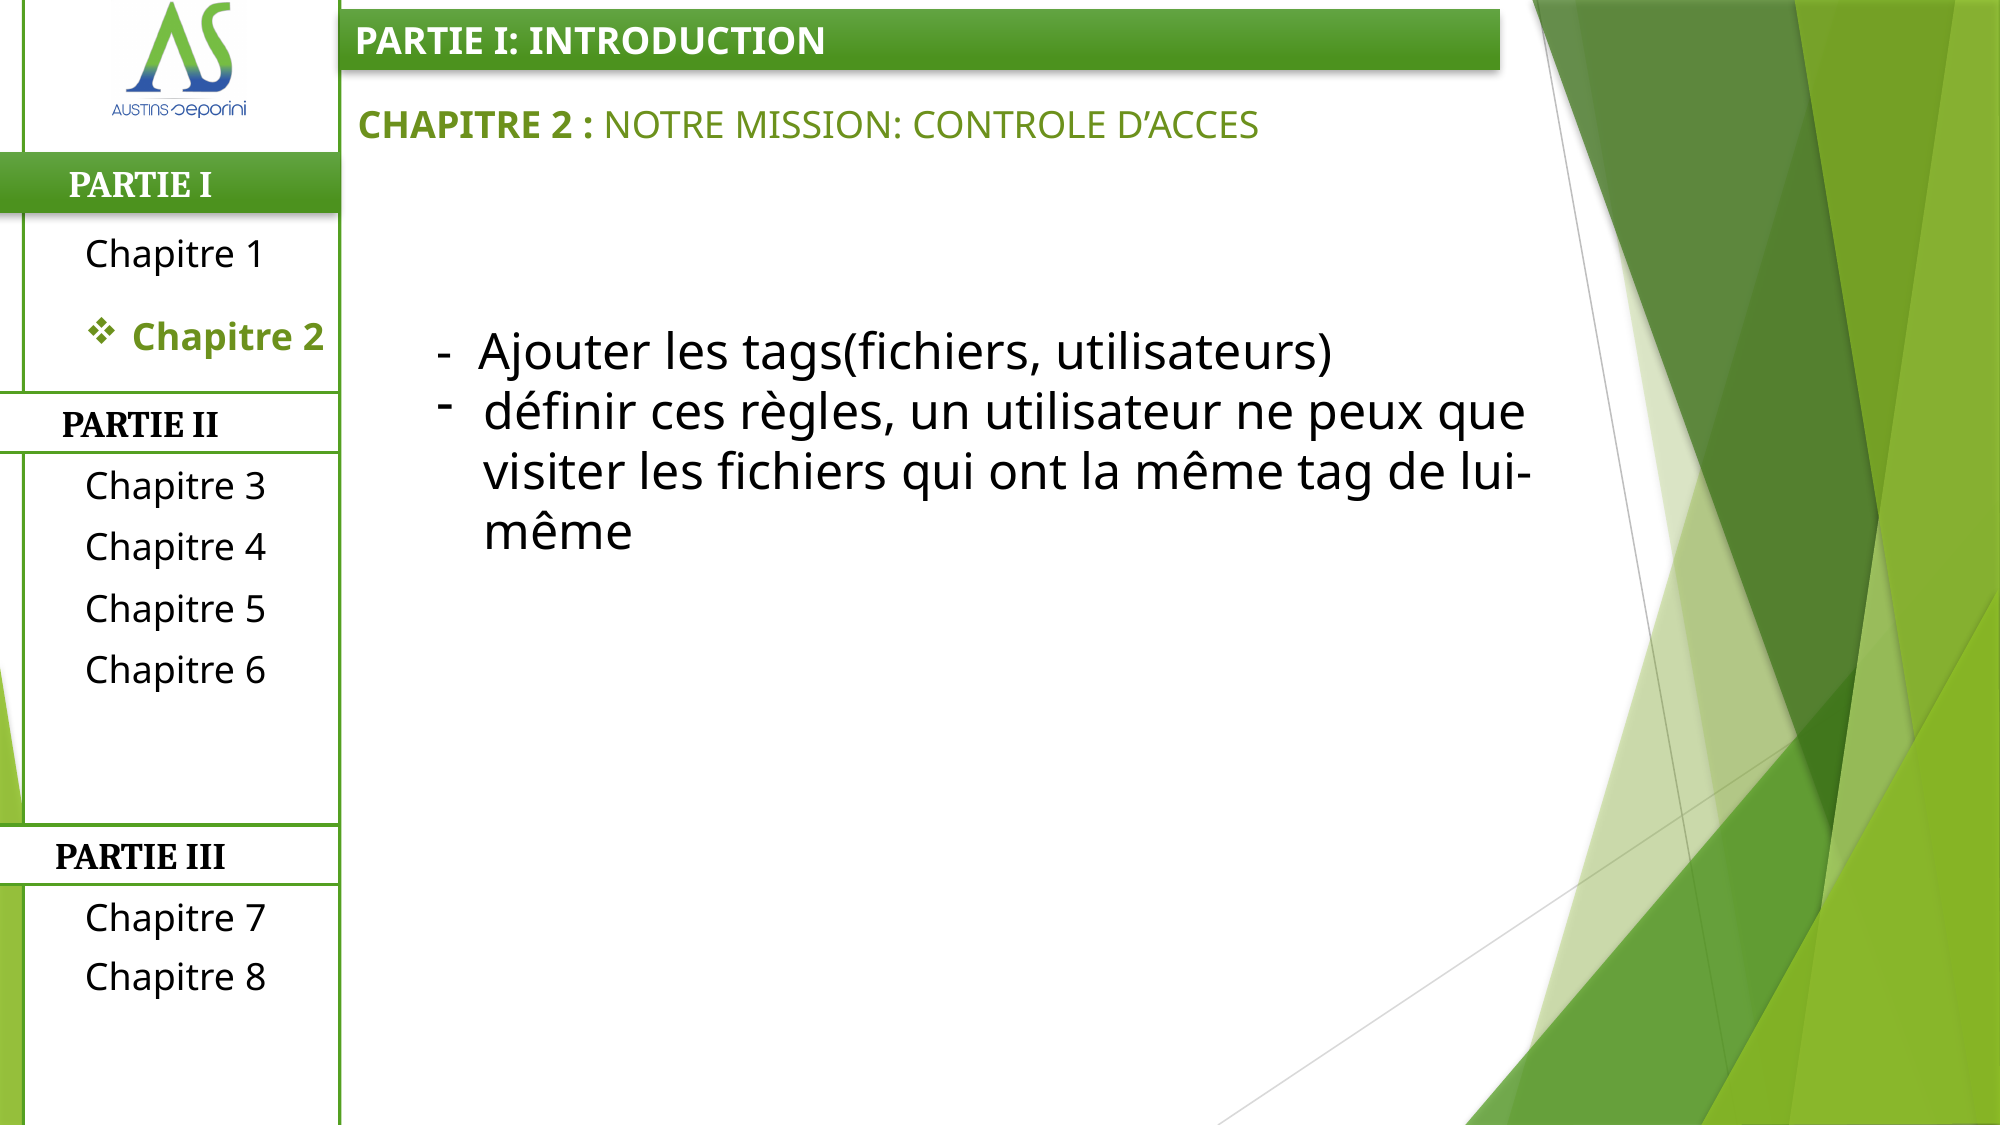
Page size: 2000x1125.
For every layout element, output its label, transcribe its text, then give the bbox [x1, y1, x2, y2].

text_box - Ajouter les tags(fichiers, utilisateurs) définir ces règles, un utilisateur ne peux que visiter les fichiers qui ont la même tag de lui-même [1505, 312, 1589, 613]
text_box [0, 0, 1501, 1125]
